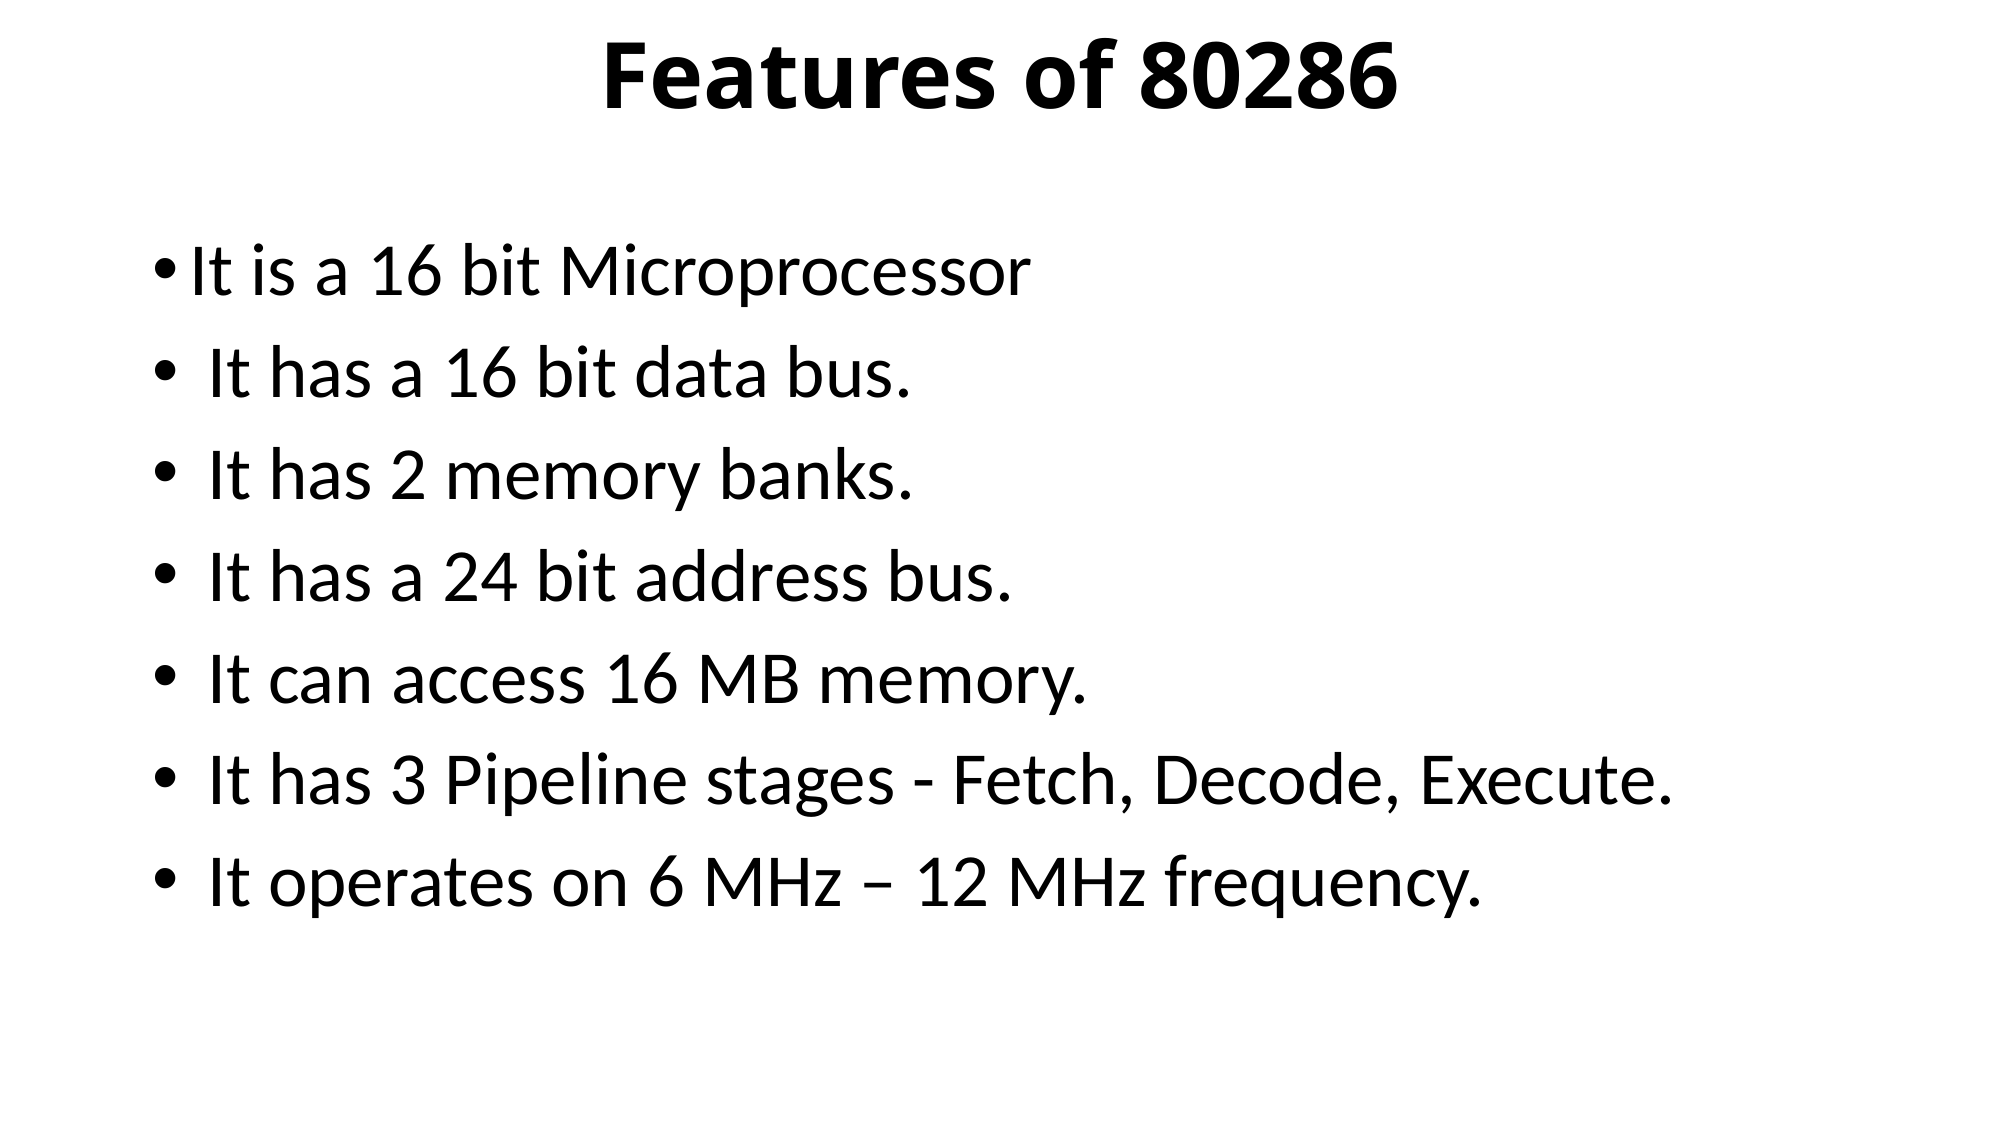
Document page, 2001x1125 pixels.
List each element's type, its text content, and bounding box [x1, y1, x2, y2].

title Features of 80286 [137, 0, 1863, 159]
list It is a 16 bit Microprocessor It has a 16 bit data bus. It has 2 memory banks. It has a 24 bit address bus. It can access 16 MB memory. It has 3 Pipeline stages - Fetch, Decode, Execute. It operates on 6 MHz – 12 MHz frequency. [137, 223, 1863, 1079]
